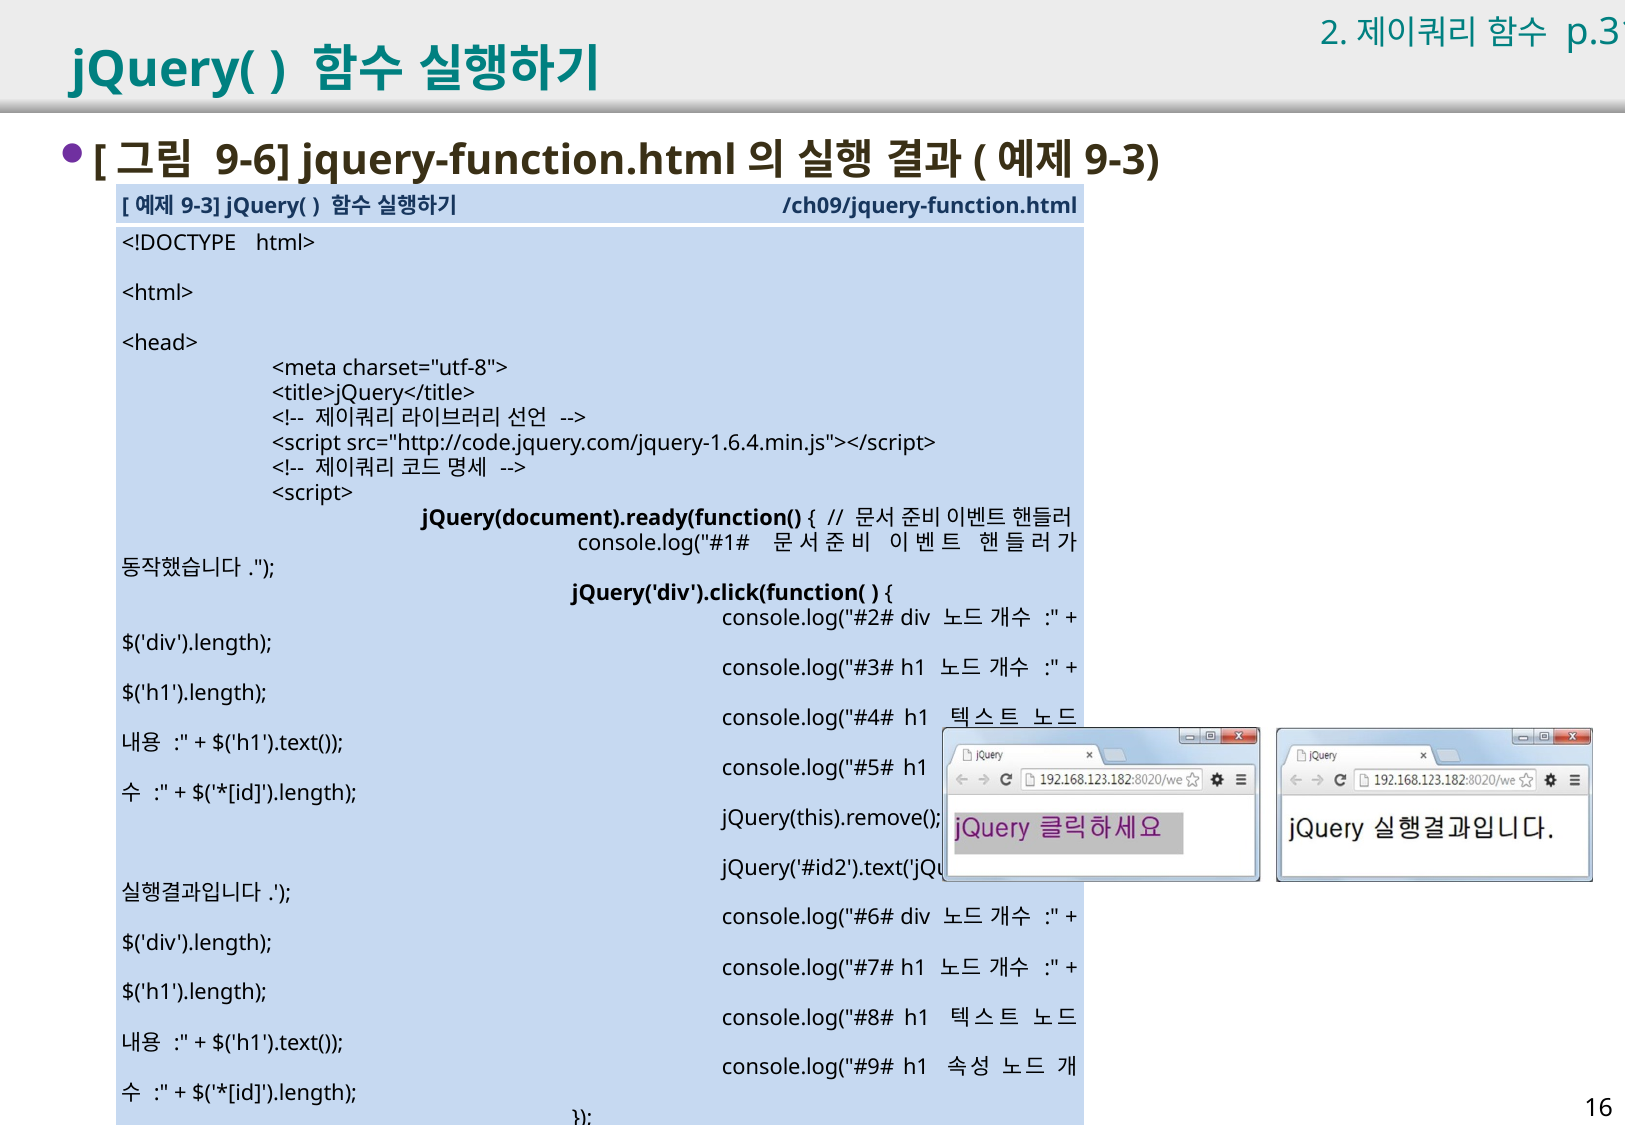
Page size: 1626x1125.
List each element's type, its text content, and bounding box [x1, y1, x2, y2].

picture [942, 727, 1593, 882]
list [그림 9-6] jquery-function.html의 실행 결과(예제9-3) [44, 125, 1593, 1059]
title jQuery( ) 함수 실행하기 [56, 18, 1545, 115]
table_cell <!DOCTYPE html> <html> <head> <meta charset="utf-8"> <title>jQuery</title> <!-- 제이쿼리 라이브러리 선언 --> <script src="http://code.jquery.com/jquery-1.6.4.min.js"></script> <!-- 제이쿼리 코드 명세 --> <script> jQuery(document).ready(function() { // 문서 준비 이벤트 핸들러 console.log("#1# 문서준비 이벤트 핸들러가 동작했습니다."); jQuery('div').click(function( ) { console.log("#2# div 노드 개수 :" + $('div').length); console.log("#3# h1 노드 개수 :" + $('h1').length); console.log("#4# h1 텍스트 노드 내용 :" + $('h1').text()); console.log("#5# h1 속성 노드 개수 :" + $('*[id]').length); jQuery(this).remove(); jQuery('#id2').text('jQuery 실행결과입니다.'); console.log("#6# div 노드 개수 :" + $('div').length); console.log("#7# h1 노드 개수 :" + $('h1').length); console.log("#8# h1 텍스트 노드 내용 :" + $('h1').text()); console.log("#9# h1 속성 노드 개수 :" + $('*[id]').length); }); }); </script> <!-- 스타일 명세 --> <style> div { width: 300px; height: 50px; color: purple; background-color: silver; } </style> </head> <body> <div><h1 id="id1">jQuery 클릭하세요</h1></div> <h1 id="id2"></h1> </body> </html> [116, 227, 1084, 1125]
text_box 2.제이쿼리 함수 p.312 [1305, 0, 1625, 60]
table_header /ch09/jquery-function.html [600, 184, 1084, 223]
table_header [예제9-3] jQuery( ) 함수 실행하기 [116, 184, 600, 223]
